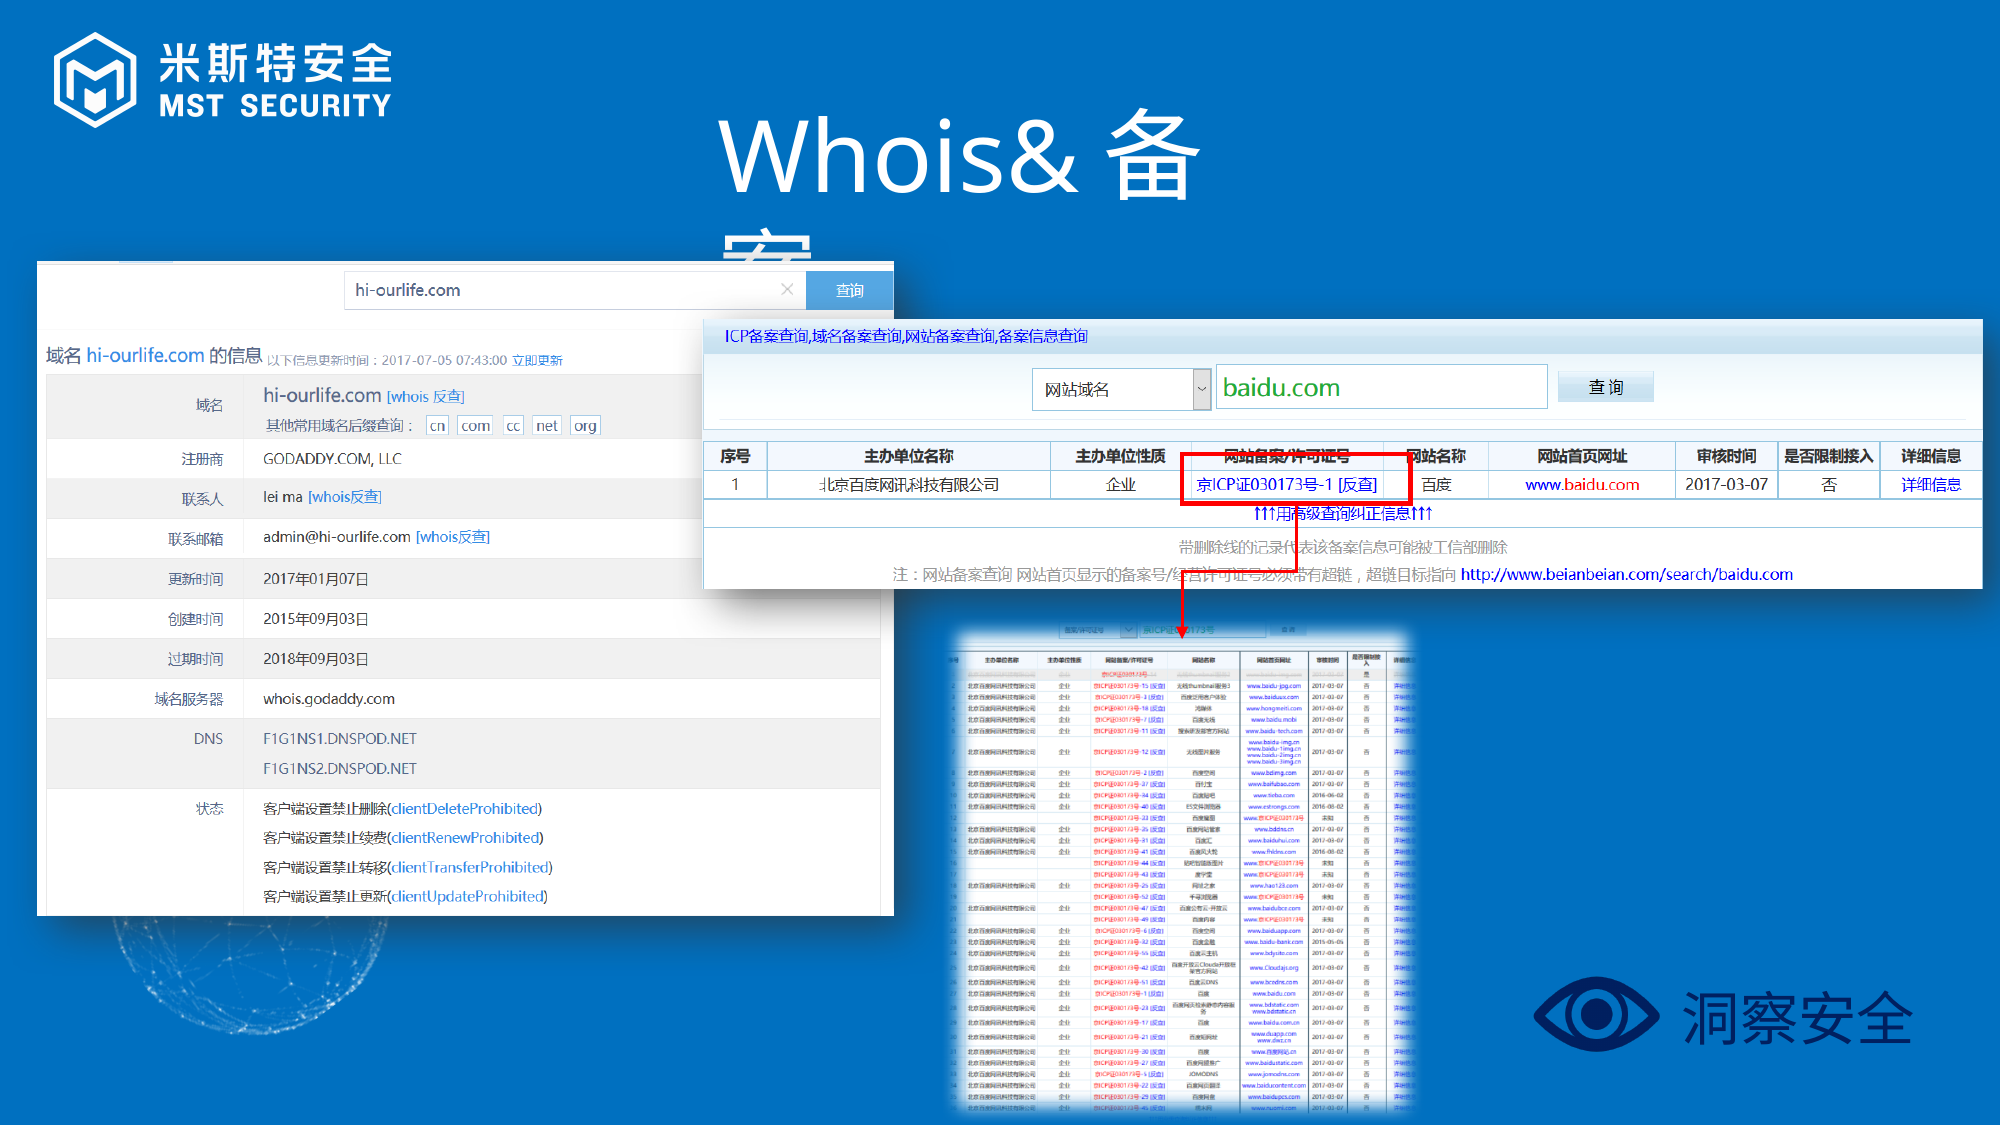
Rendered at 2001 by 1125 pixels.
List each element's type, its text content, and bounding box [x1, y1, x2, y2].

picture [37, 261, 1983, 916]
picture [1521, 939, 1672, 1089]
text_box Whois&备案 [702, 85, 1298, 301]
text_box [1171, 514, 1307, 629]
picture [940, 615, 1424, 1125]
picture [54, 32, 391, 128]
